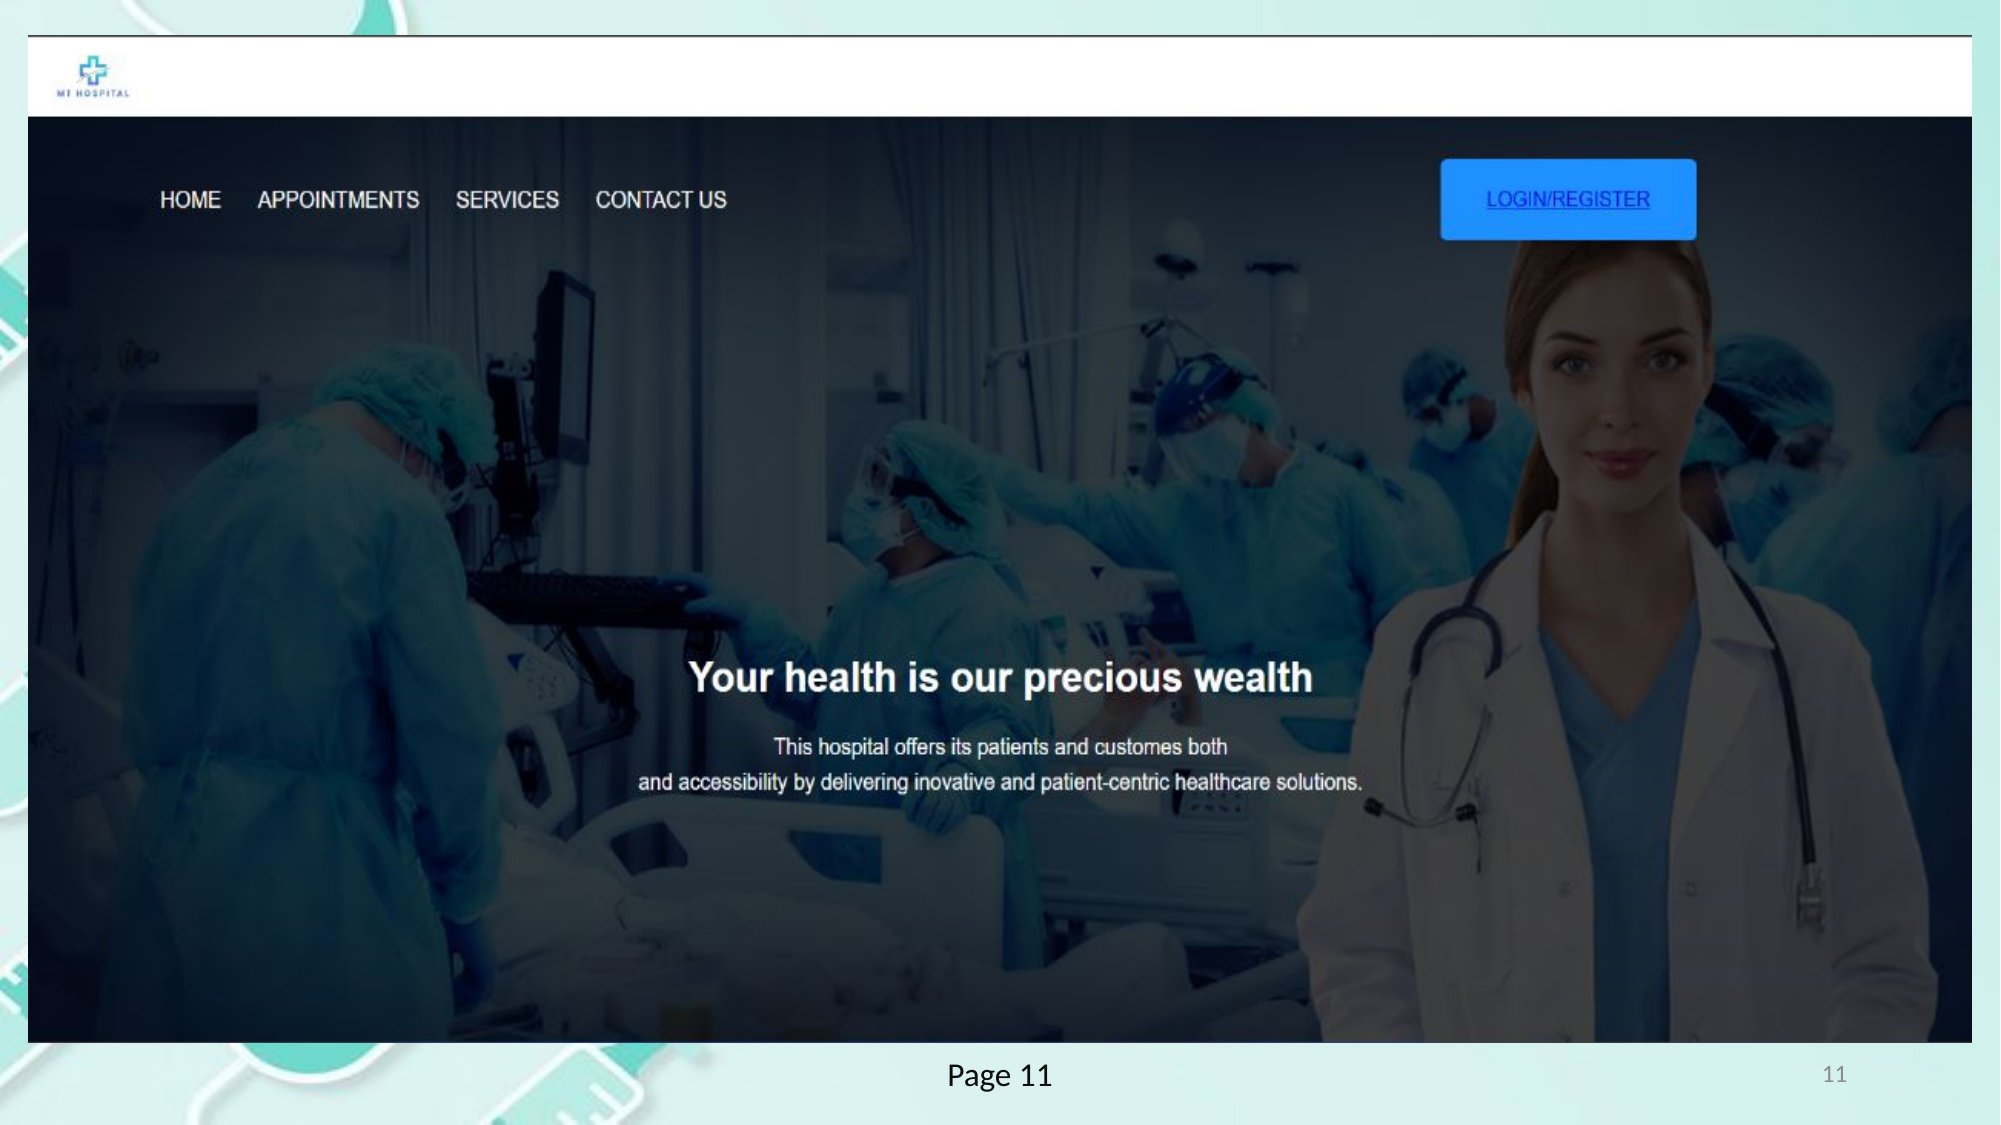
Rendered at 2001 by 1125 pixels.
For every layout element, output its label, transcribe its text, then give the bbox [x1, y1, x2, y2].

picture [0, 0, 2000, 1125]
footer Page 11 [662, 1043, 1338, 1103]
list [28, 35, 1972, 1043]
slide_number 11 [1412, 1043, 1863, 1103]
